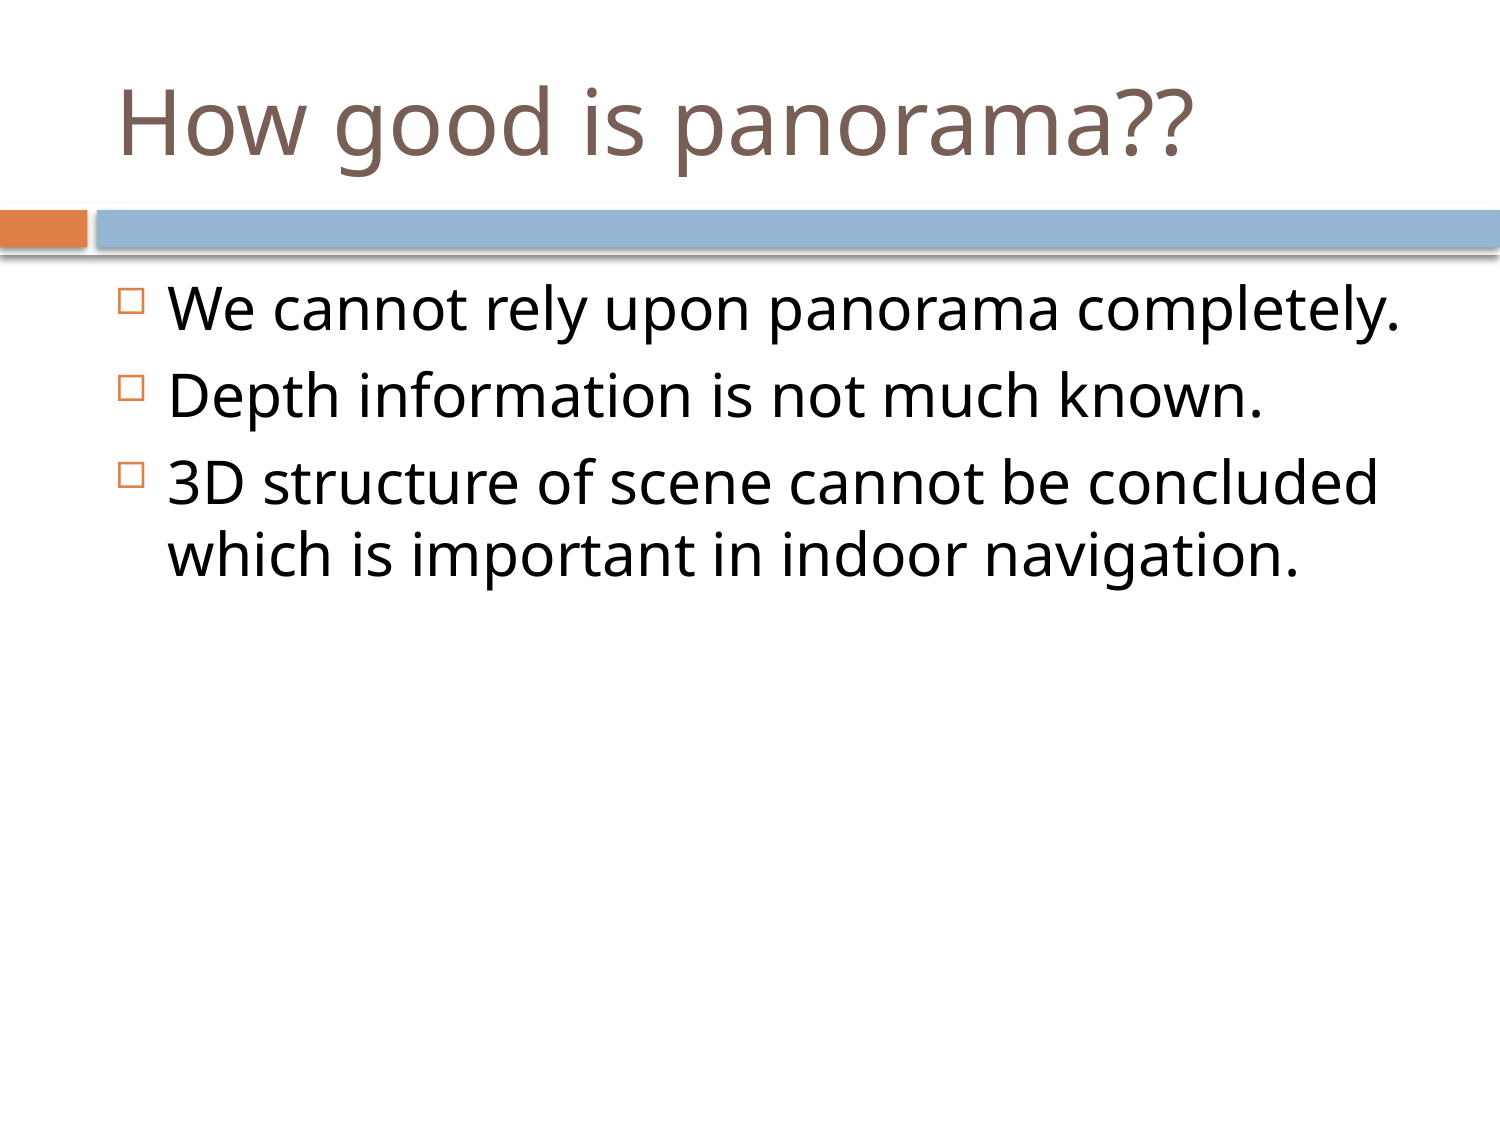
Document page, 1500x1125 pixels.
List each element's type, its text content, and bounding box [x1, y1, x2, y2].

list We cannot rely upon panorama completely. Depth information is not much known. 3D structure of scene cannot be concluded which is important in indoor navigation. [100, 262, 1438, 1000]
title How good is panorama?? [100, 37, 1438, 200]
